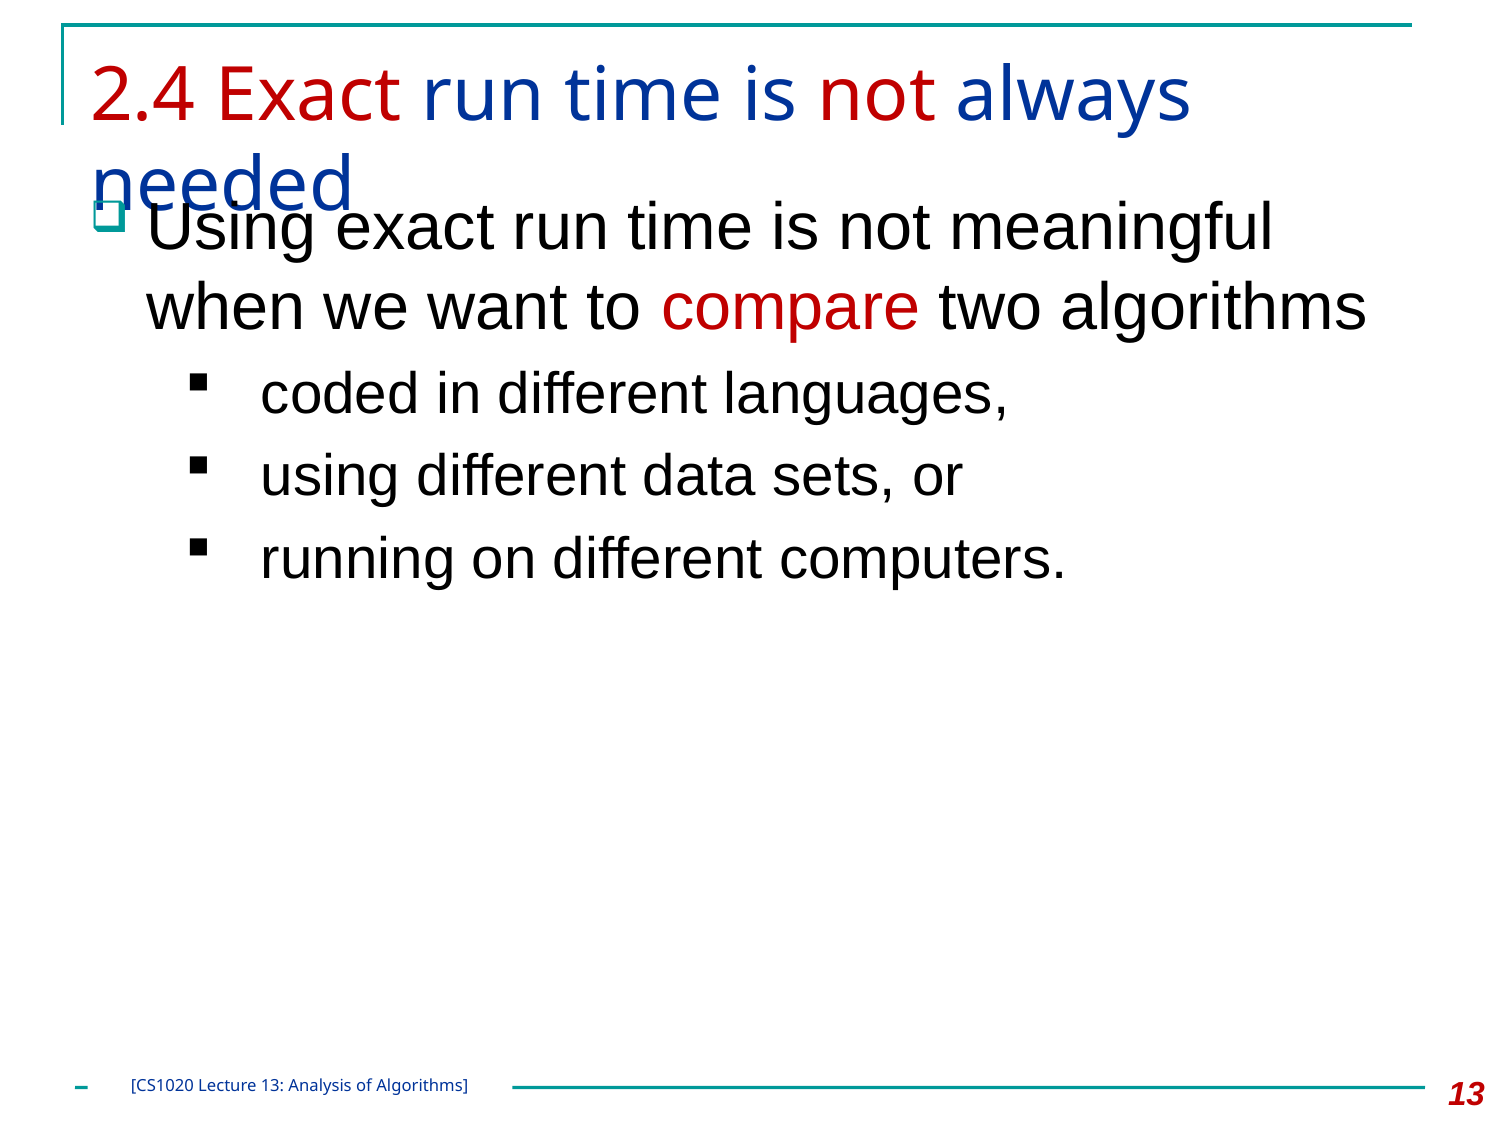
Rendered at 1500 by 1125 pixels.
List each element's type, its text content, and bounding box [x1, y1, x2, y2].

title 2.4 Exact run time is not always needed [74, 37, 1451, 188]
slide_number 13 [1400, 1065, 1500, 1125]
text_box [CS1020 Lecture 13: Analysis of Algorithms] [87, 1074, 513, 1100]
list Using exact run time is not meaningful when we want to compare two algorithms coded in different languages, using different data sets, or running on different computers. [74, 174, 1426, 1063]
